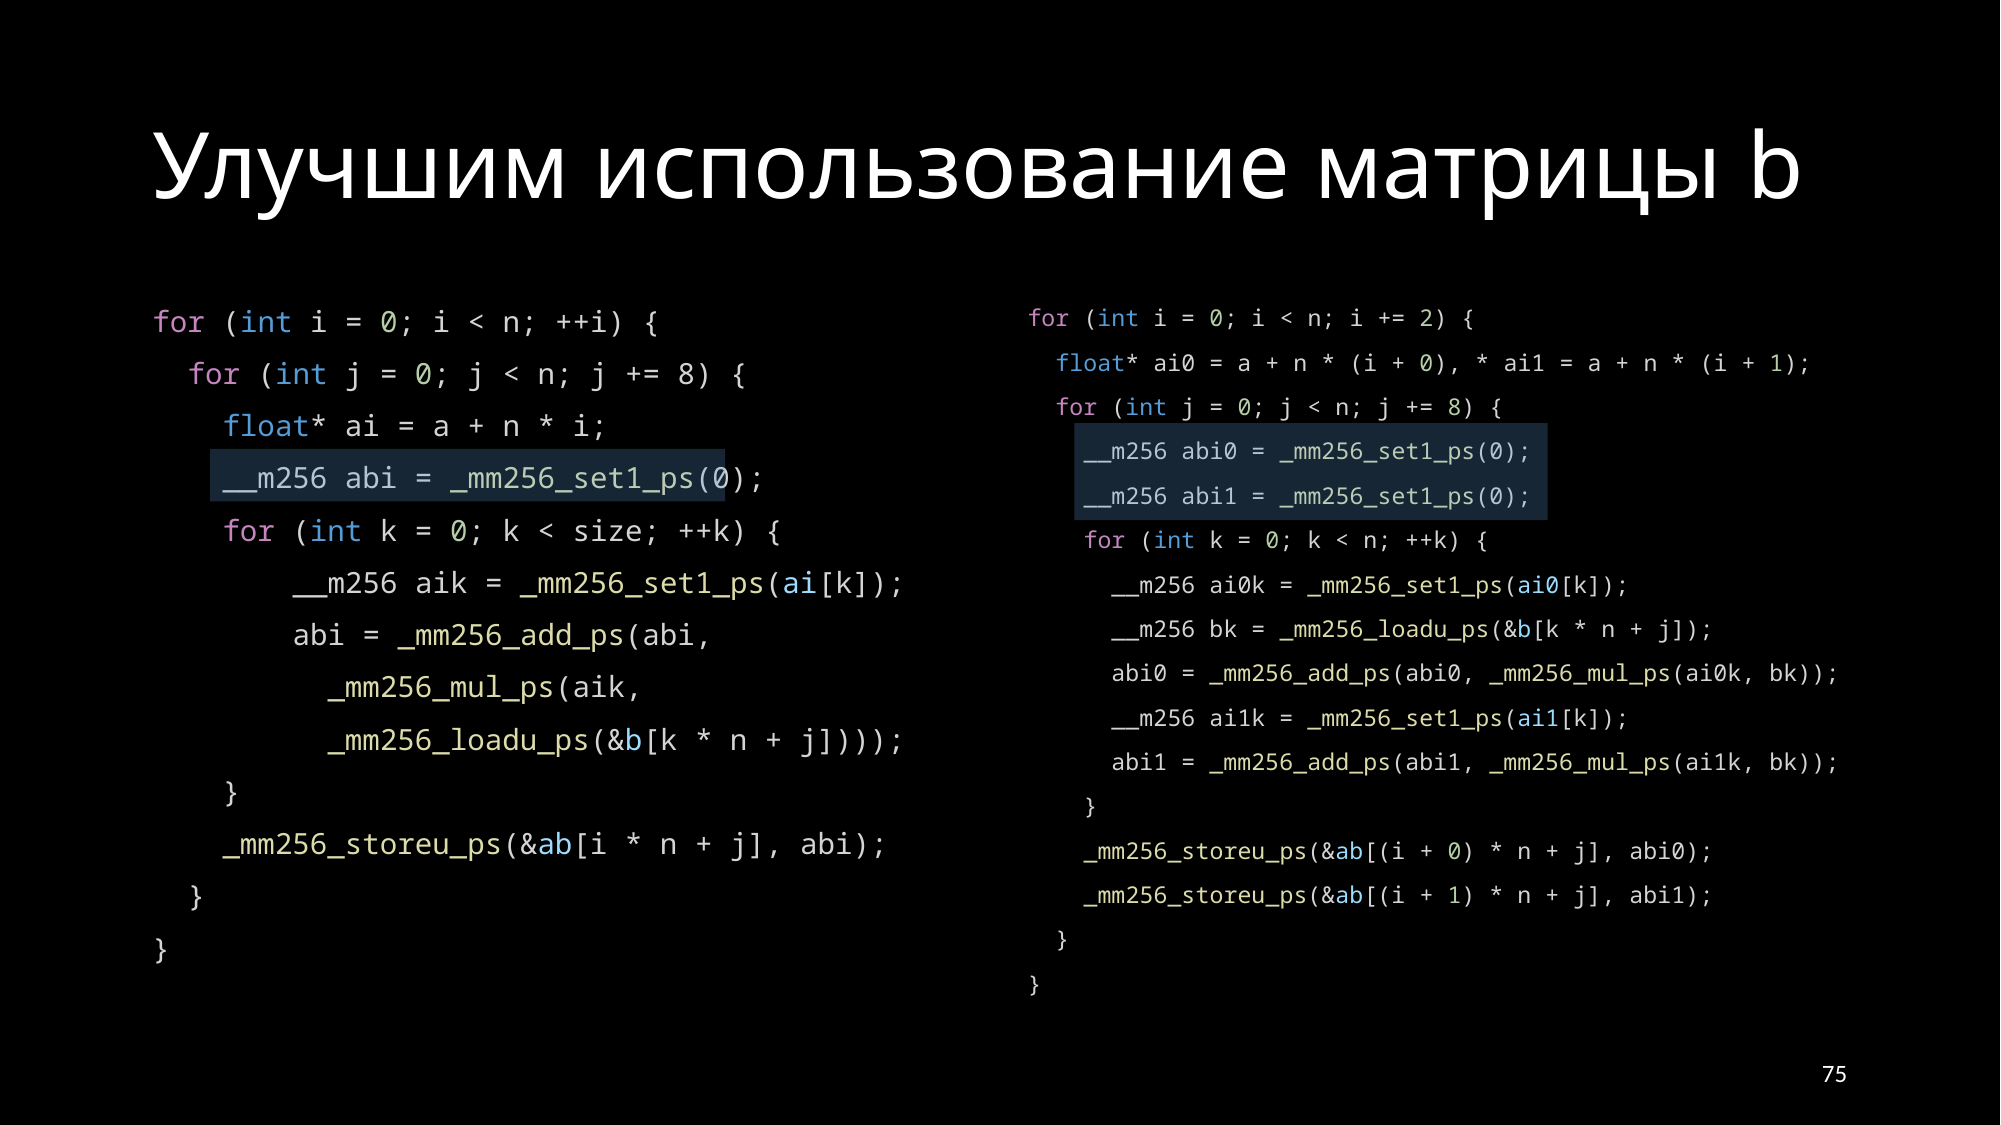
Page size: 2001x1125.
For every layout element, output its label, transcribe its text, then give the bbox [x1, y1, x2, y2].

list for (int i = 0; i < n; ++i) { for (int j = 0; j < n; j += 8) { float* ai = a + n * i; __m256 abi = _mm256_set1_ps(0); for (int k = 0; k < size; ++k) { __m256 aik = _mm256_set1_ps(ai[k]); abi = _mm256_add_ps(abi, _mm256_mul_ps(aik, _mm256_loadu_ps(&b[k * n + j]))); } _mm256_storeu_ps(&ab[i * n + j], abi); } } [137, 299, 988, 1014]
text_box [209, 448, 726, 503]
title Улучшим использование матрицы b [137, 59, 1863, 278]
text_box [1073, 422, 1549, 521]
list for (int i = 0; i < n; i += 2) { float* ai0 = a + n * (i + 0), * ai1 = a + n * (i + 1); for (int j = 0; j < n; j += 8) { __m256 abi0 = _mm256_set1_ps(0); __m256 abi1 = _mm256_set1_ps(0); for (int k = 0; k < n; ++k) { __m256 ai0k = _mm256_set1_ps(ai0[k]); __m256 bk = _mm256_loadu_ps(&b[k * n + j]); abi0 = _mm256_add_ps(abi0, _mm256_mul_ps(ai0k, bk)); __m256 ai1k = _mm256_set1_ps(ai1[k]); abi1 = _mm256_add_ps(abi1, _mm256_mul_ps(ai1k, bk)); } _mm256_storeu_ps(&ab[(i + 0) * n + j], abi0); _mm256_storeu_ps(&ab[(i + 1) * n + j], abi1); } } [1012, 299, 1863, 1014]
slide_number 75 [1412, 1042, 1863, 1103]
